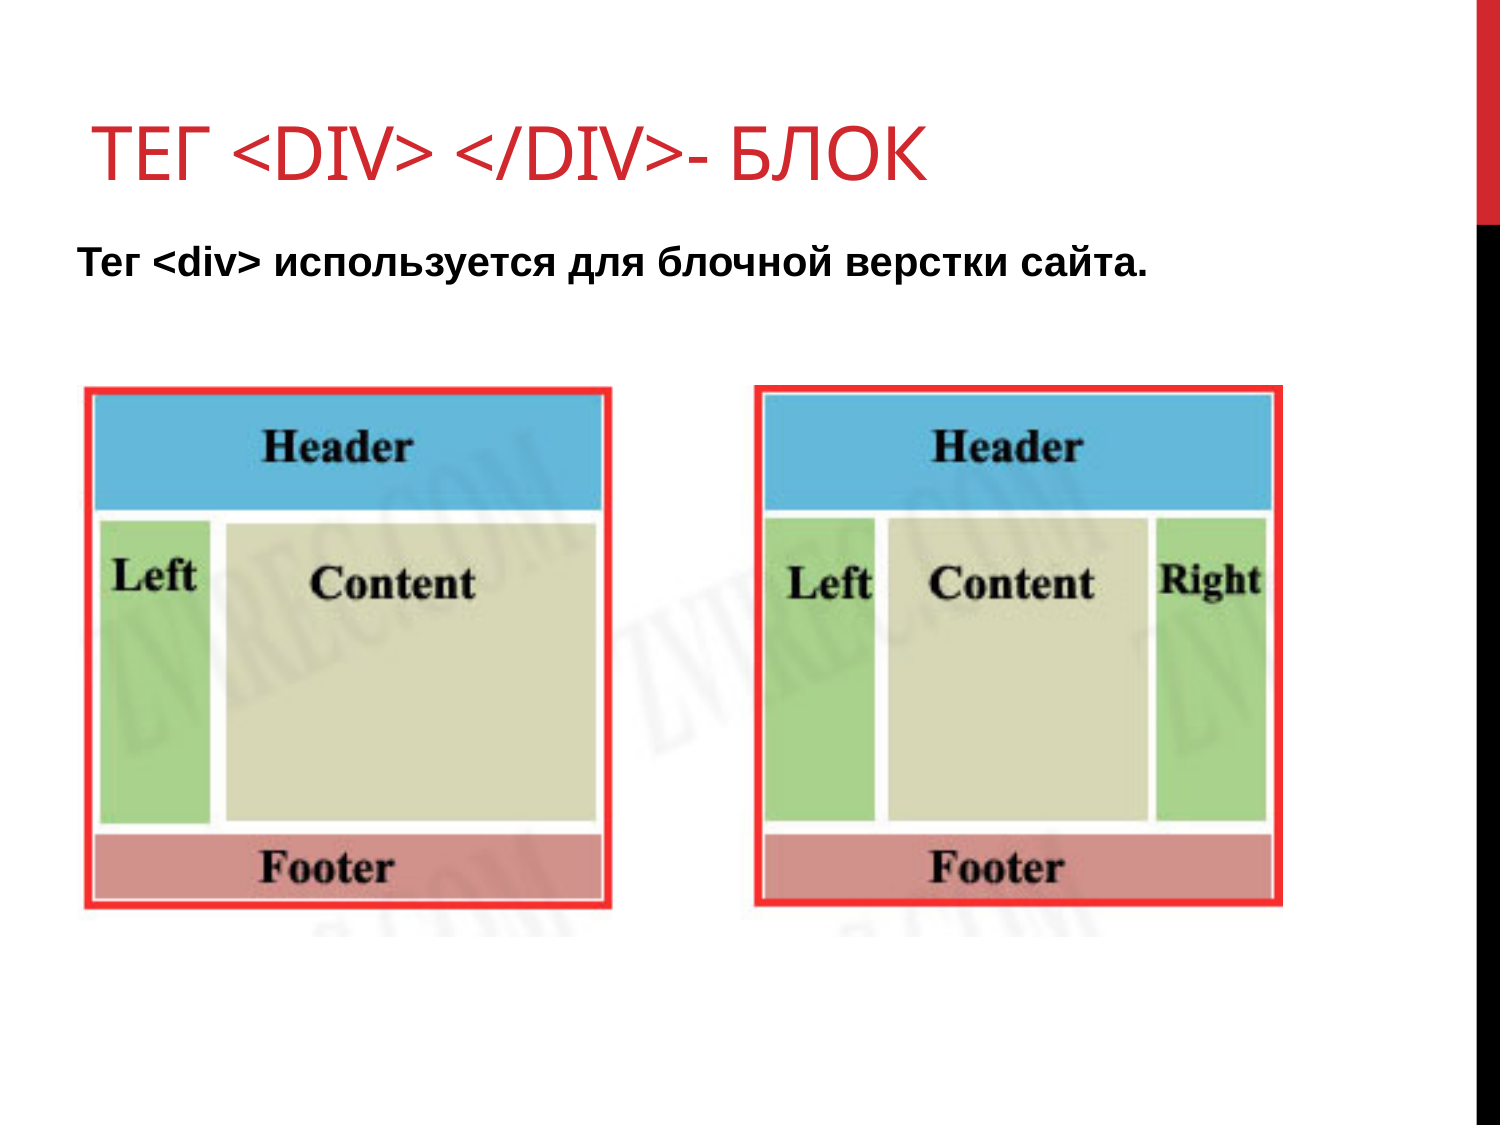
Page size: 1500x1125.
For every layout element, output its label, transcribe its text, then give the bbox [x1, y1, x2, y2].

title Тег <div> </DIV>- блок [76, 42, 1027, 203]
picture [77, 384, 1284, 938]
list Тег <div> используется для блочной верстки сайта. [61, 227, 1312, 303]
